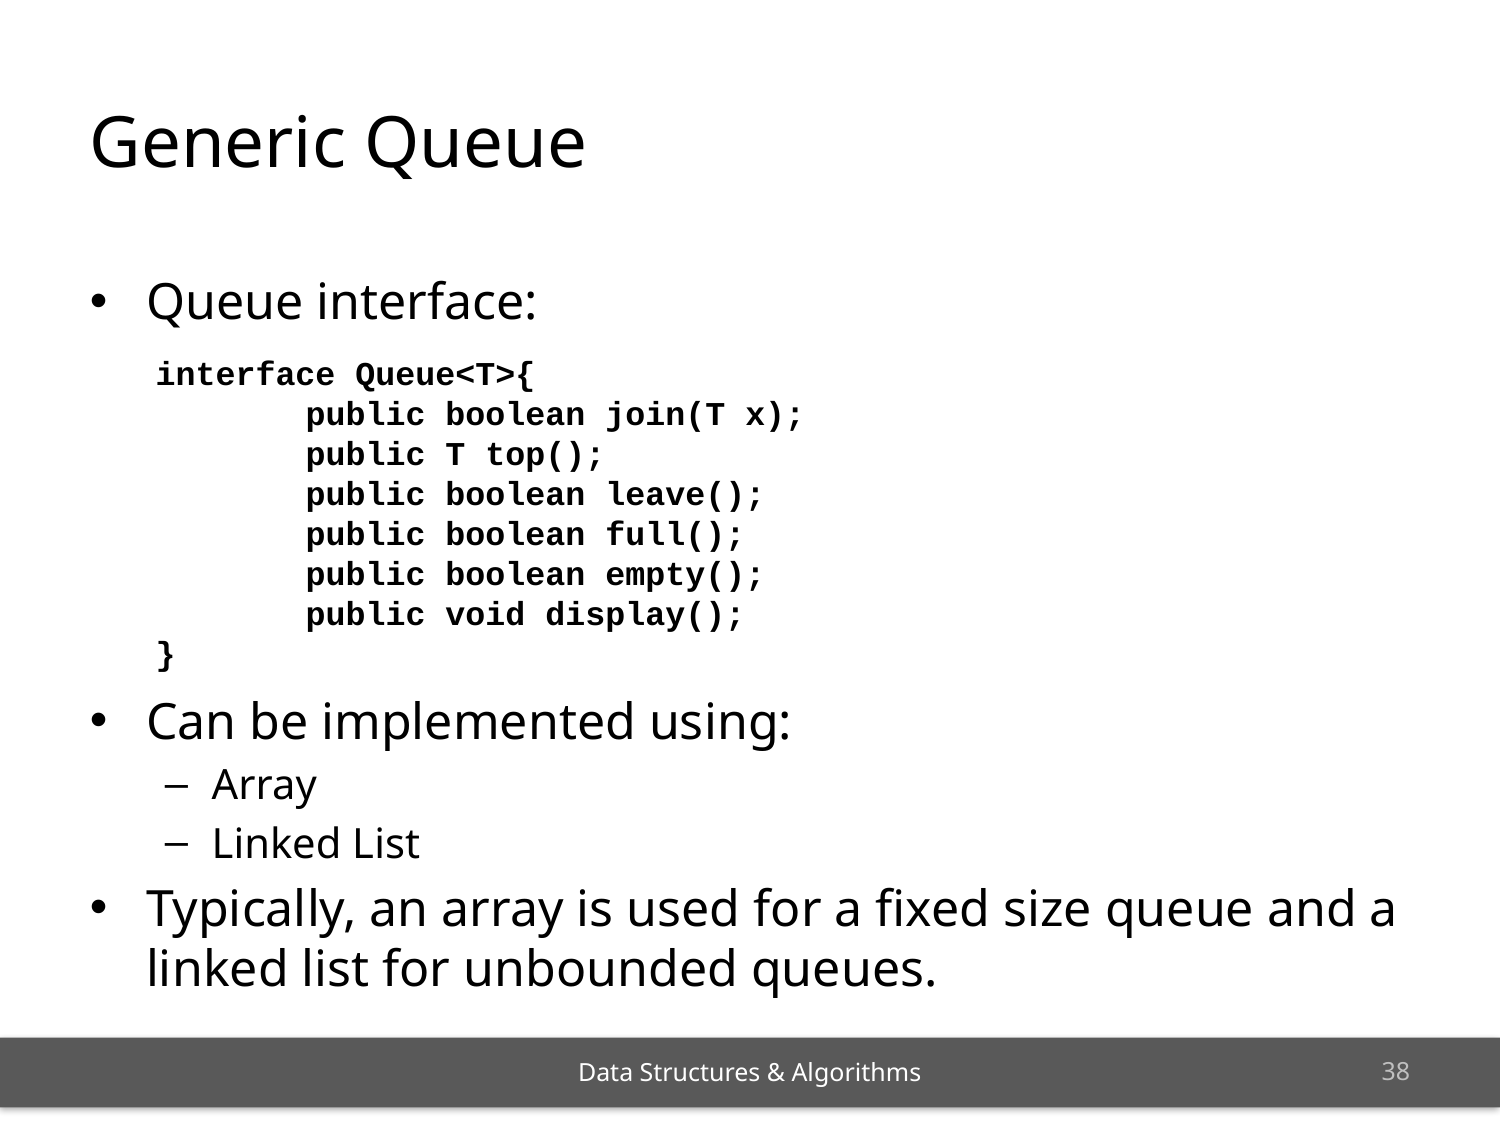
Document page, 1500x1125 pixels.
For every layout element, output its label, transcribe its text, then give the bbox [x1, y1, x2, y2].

text_box Generic Queue [74, 45, 1425, 233]
text_box <number> [1074, 1042, 1425, 1103]
text_box Queue interface: Can be implemented using: Array Linked List Typically, an array is used for a fixed size queue and a linked list for unbounded queues. [74, 262, 1425, 1043]
text_box interface Queue<T>{ public boolean join(T x); public T top(); public boolean leave(); public boolean full(); public boolean empty(); public void display(); } [140, 345, 745, 680]
